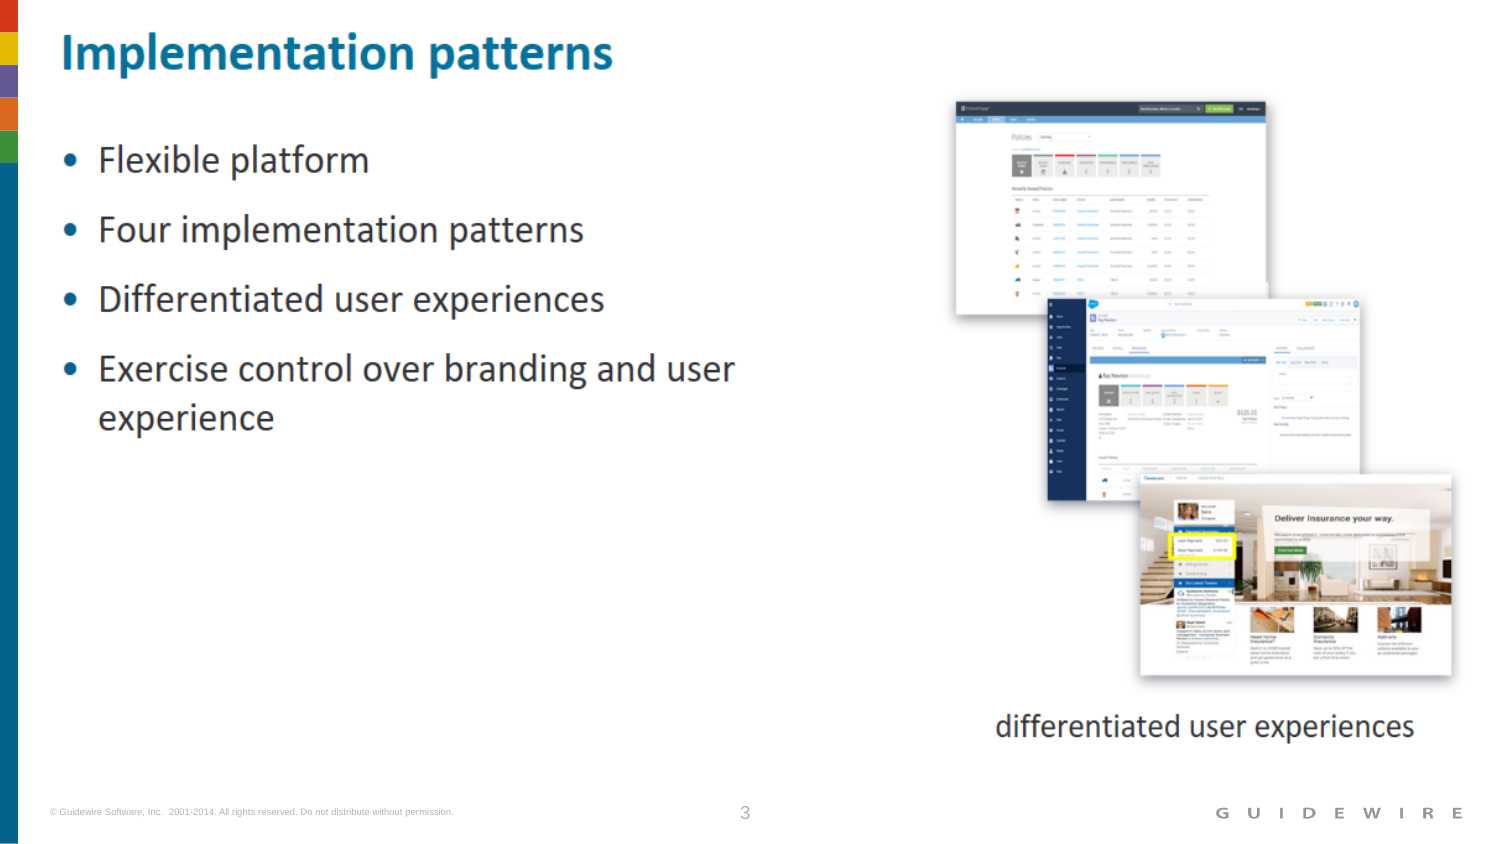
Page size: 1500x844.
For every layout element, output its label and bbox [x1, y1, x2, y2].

picture [43, 17, 1486, 746]
picture [1215, 805, 1480, 822]
